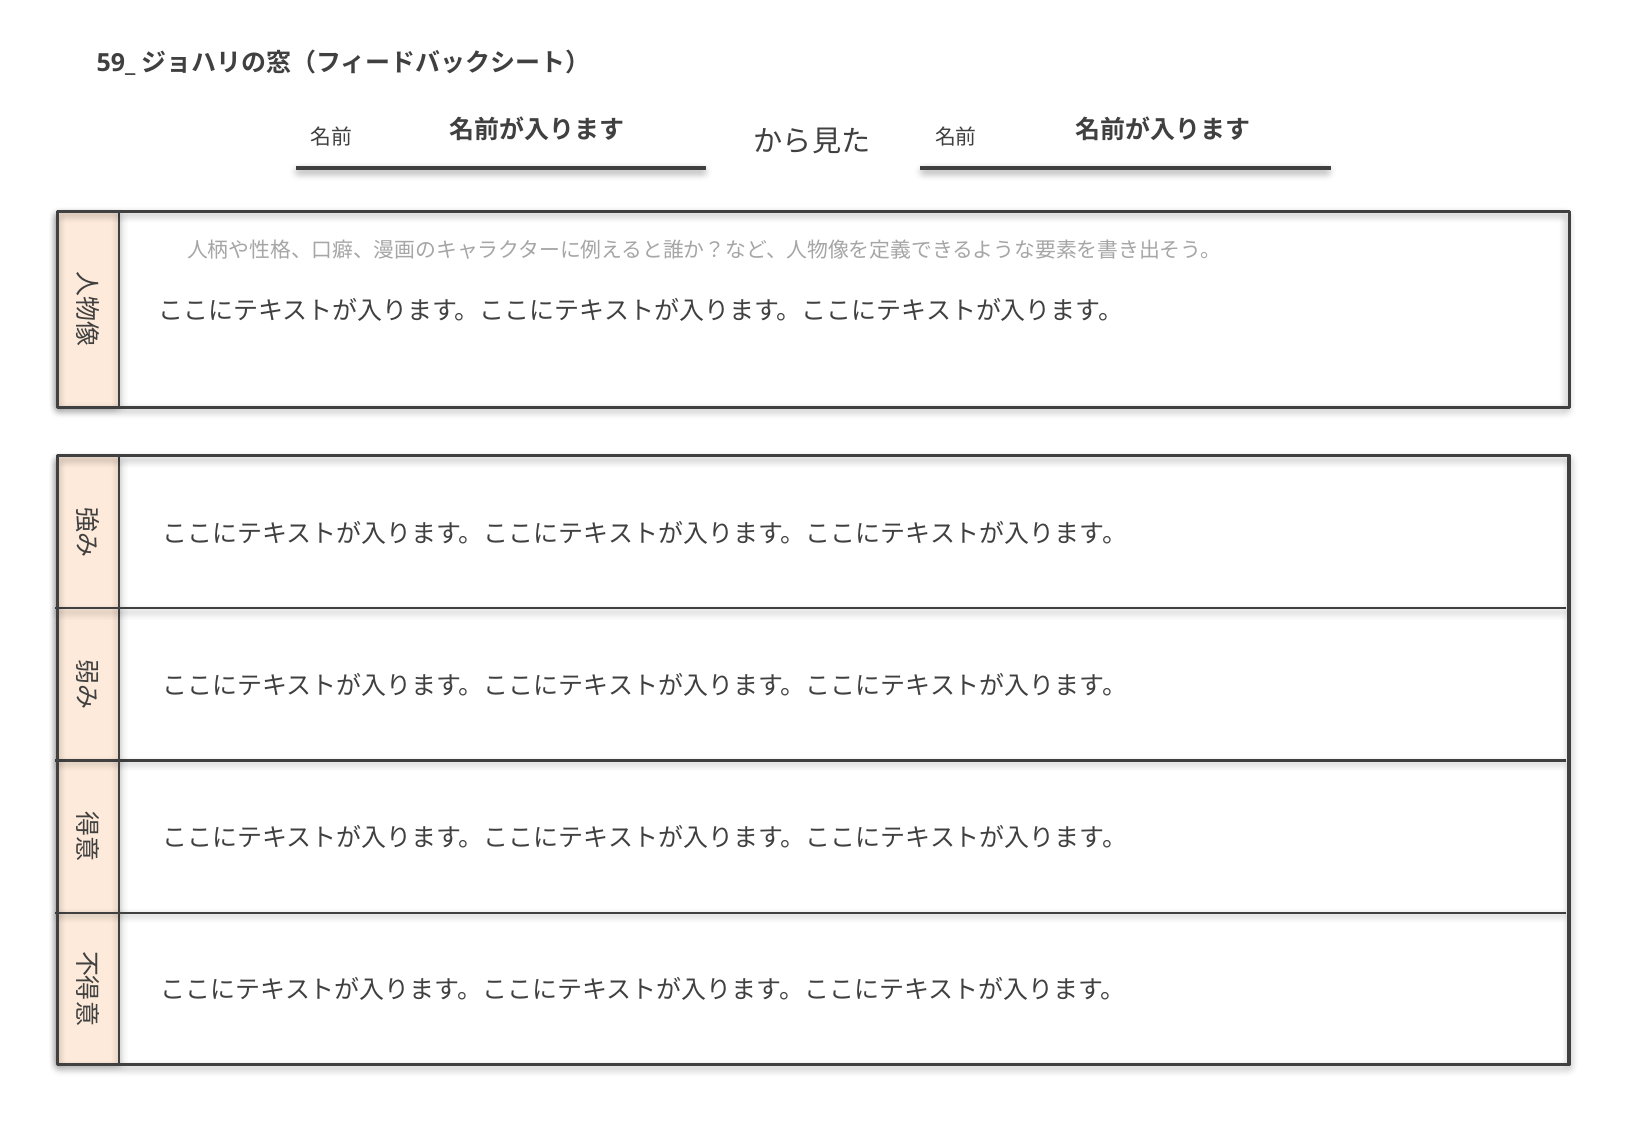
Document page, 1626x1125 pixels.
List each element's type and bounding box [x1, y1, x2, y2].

text_box [55, 455, 1570, 1065]
text_box [995, 106, 1331, 152]
text_box [739, 115, 886, 165]
text_box [920, 116, 992, 157]
text_box [369, 106, 705, 152]
text_box [81, 39, 606, 84]
text_box [295, 116, 368, 157]
text_box [56, 210, 1570, 408]
